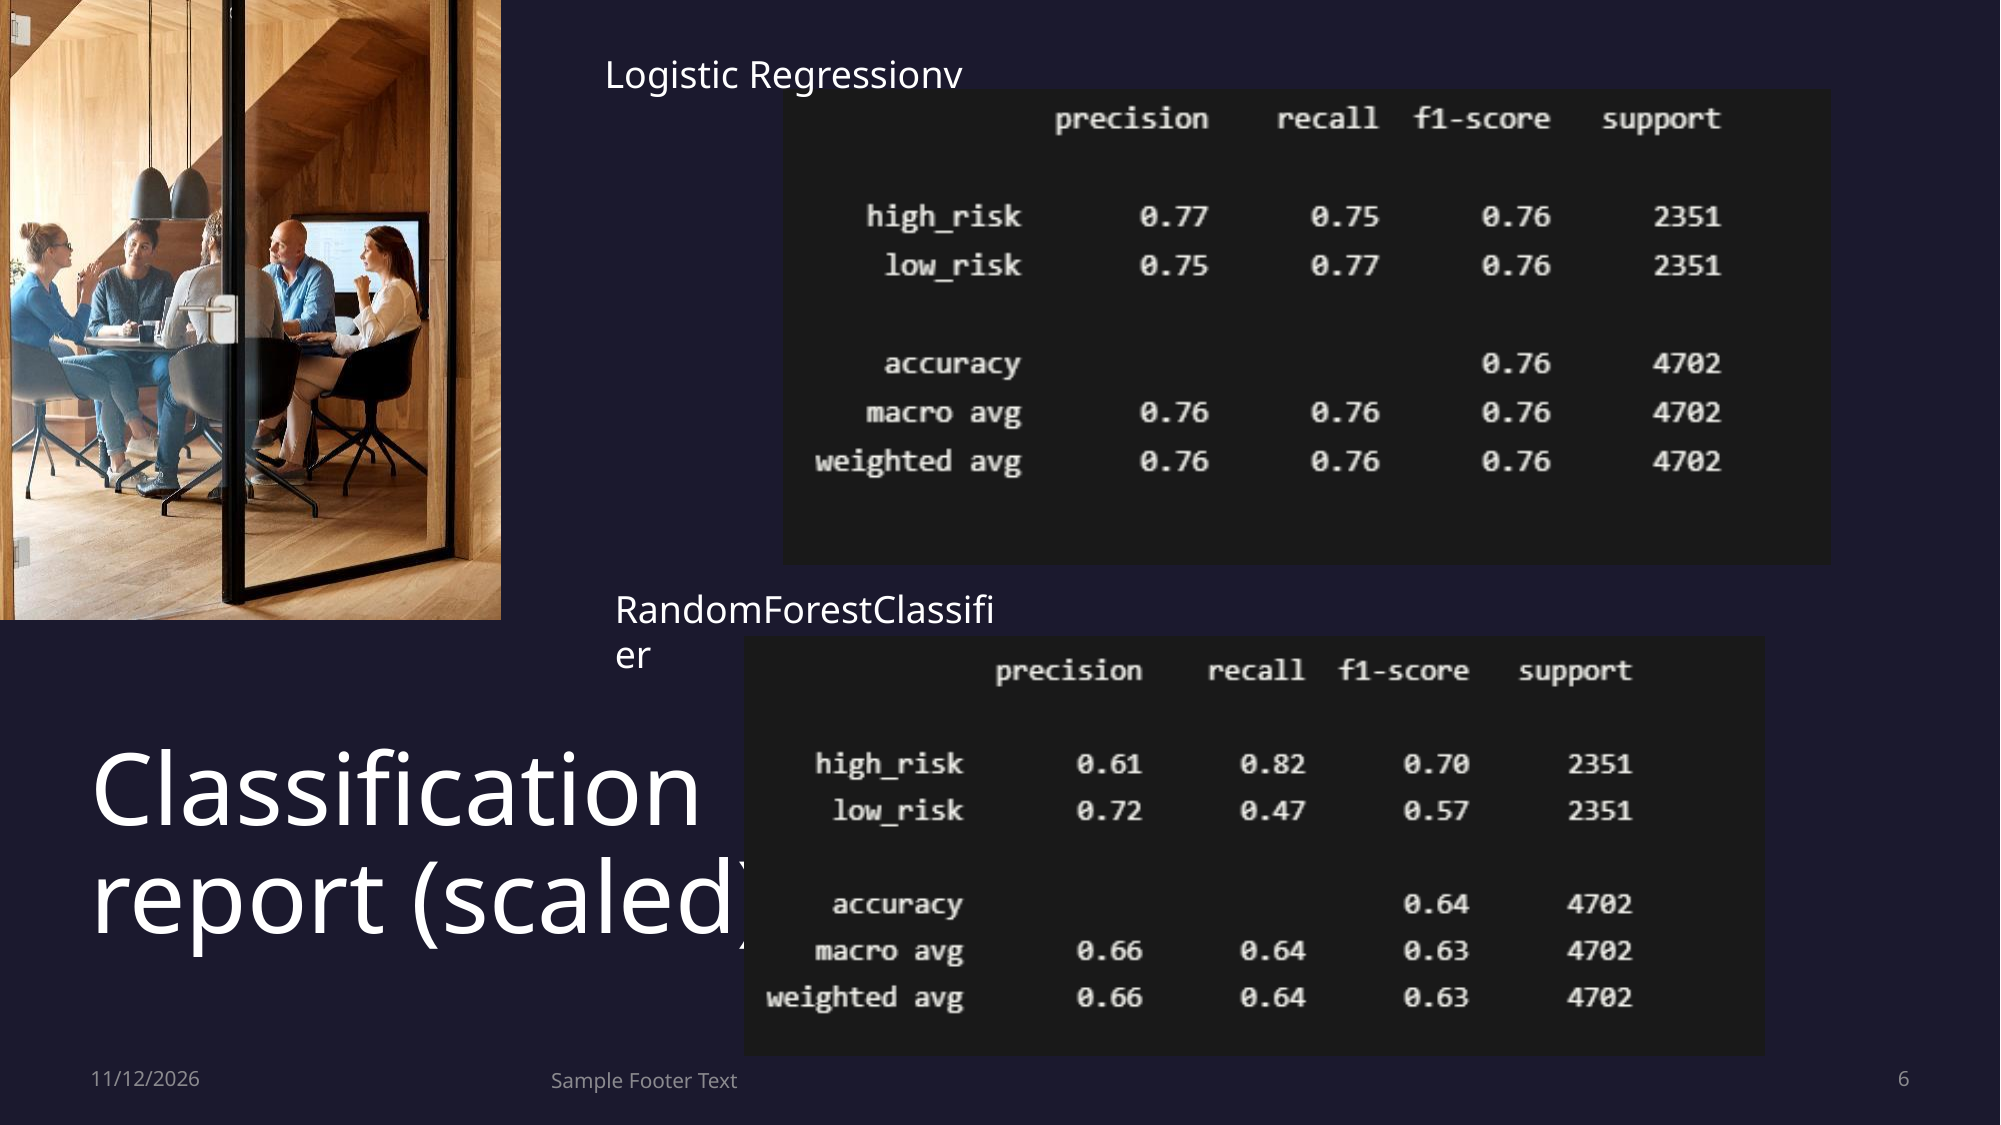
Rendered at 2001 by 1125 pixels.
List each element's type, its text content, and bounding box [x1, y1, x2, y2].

picture [0, 0, 501, 620]
text_box RandomForestClassifier [600, 578, 1025, 684]
picture [783, 89, 1831, 565]
title Classification report (scaled) [90, 739, 744, 996]
picture [744, 636, 1765, 1056]
slide_number 6 [1632, 1067, 1910, 1093]
text_box Logistic Regressionv [589, 43, 978, 103]
footer Sample Footer Text [551, 1067, 1598, 1093]
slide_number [90, 1067, 522, 1093]
